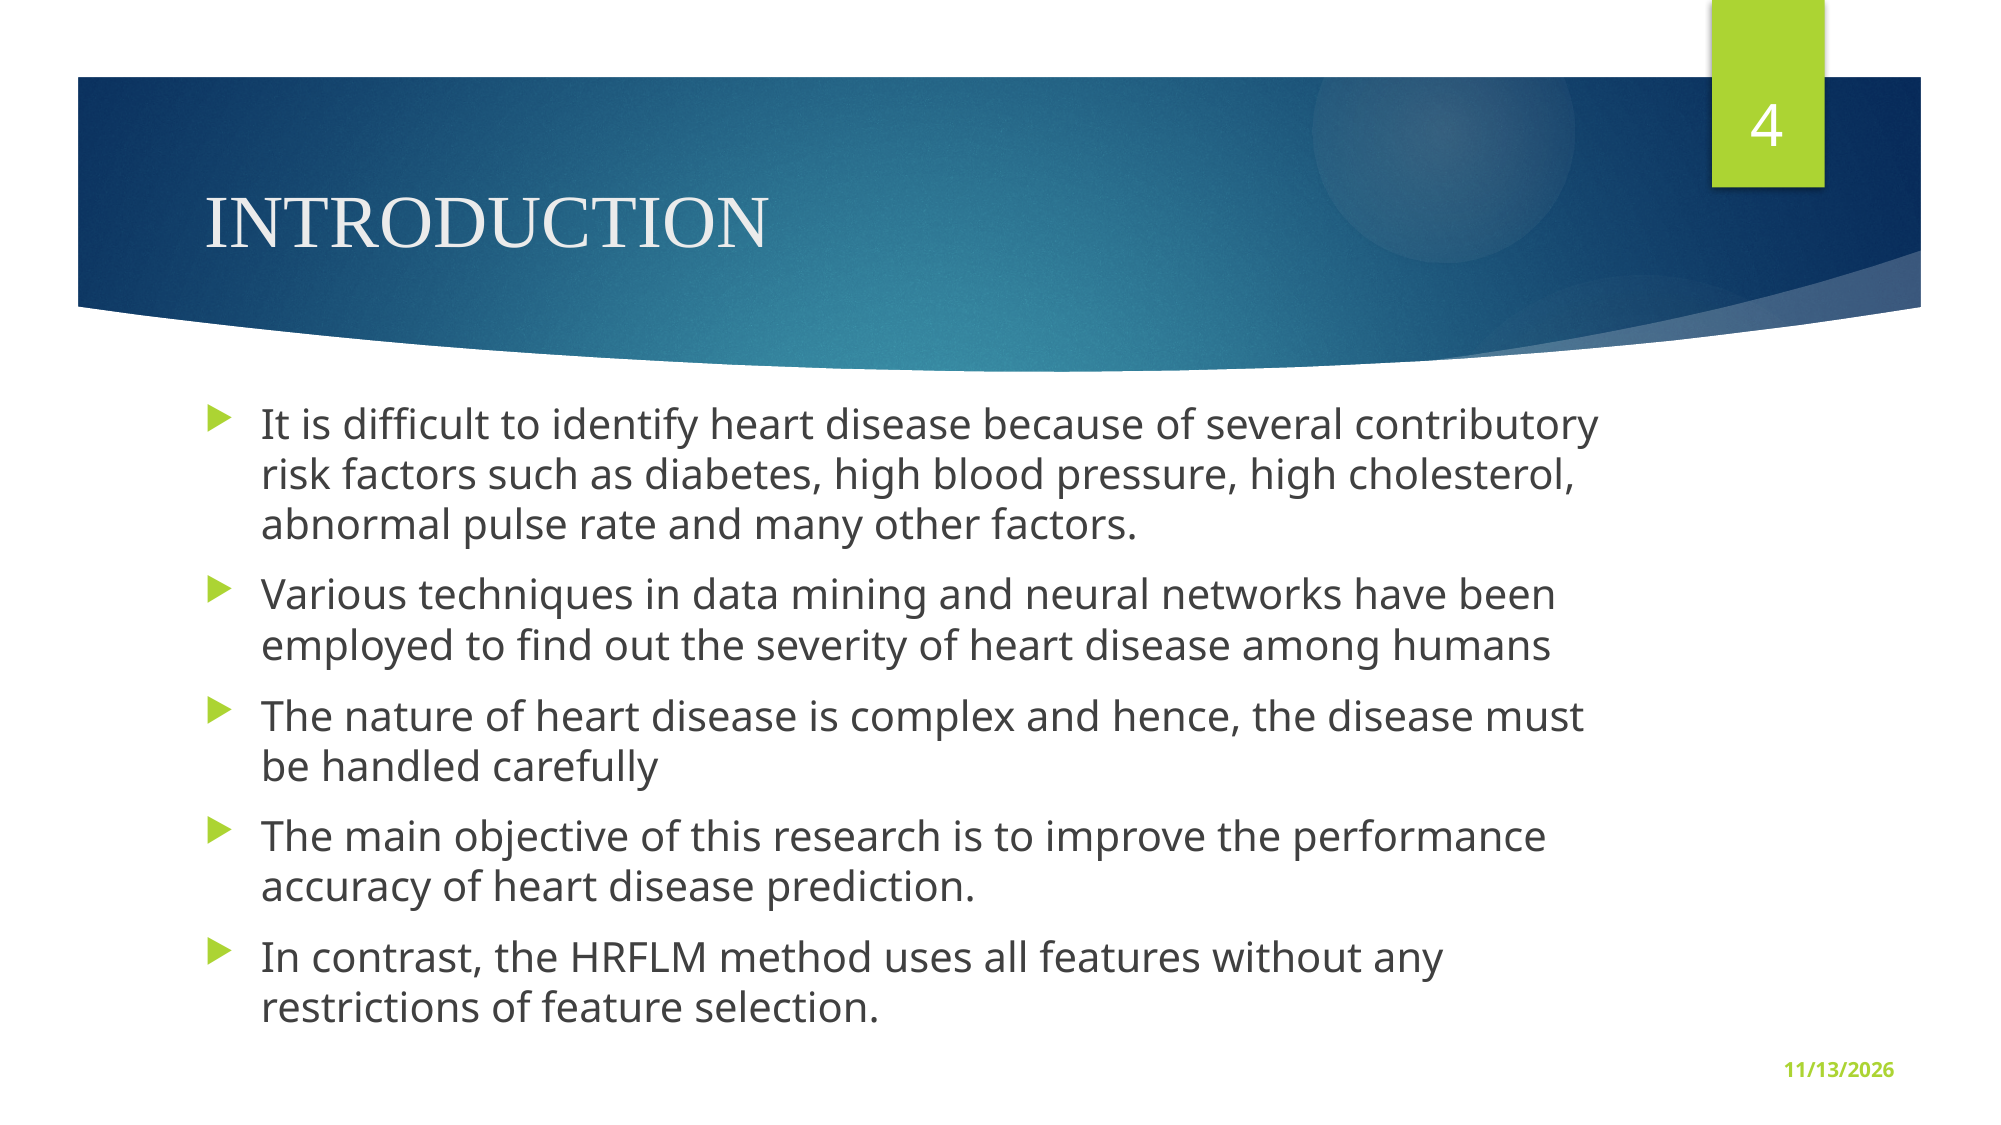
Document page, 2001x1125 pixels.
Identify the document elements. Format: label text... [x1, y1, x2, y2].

list It is difficult to identify heart disease because of several contributory risk factors such as diabetes, high blood pressure, high cholesterol, abnormal pulse rate and many other factors. Various techniques in data mining and neural networks have been employed to find out the severity of heart disease among humans The nature of heart disease is complex and hence, the disease must be handled carefully The main objective of this research is to improve the performance accuracy of heart disease prediction. In contrast, the HRFLM method uses all features without any restrictions of feature selection. [189, 389, 1627, 1049]
slide_number 4 [1698, 48, 1836, 175]
title INTRODUCTION [189, 159, 1627, 276]
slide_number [1747, 1048, 1910, 1099]
